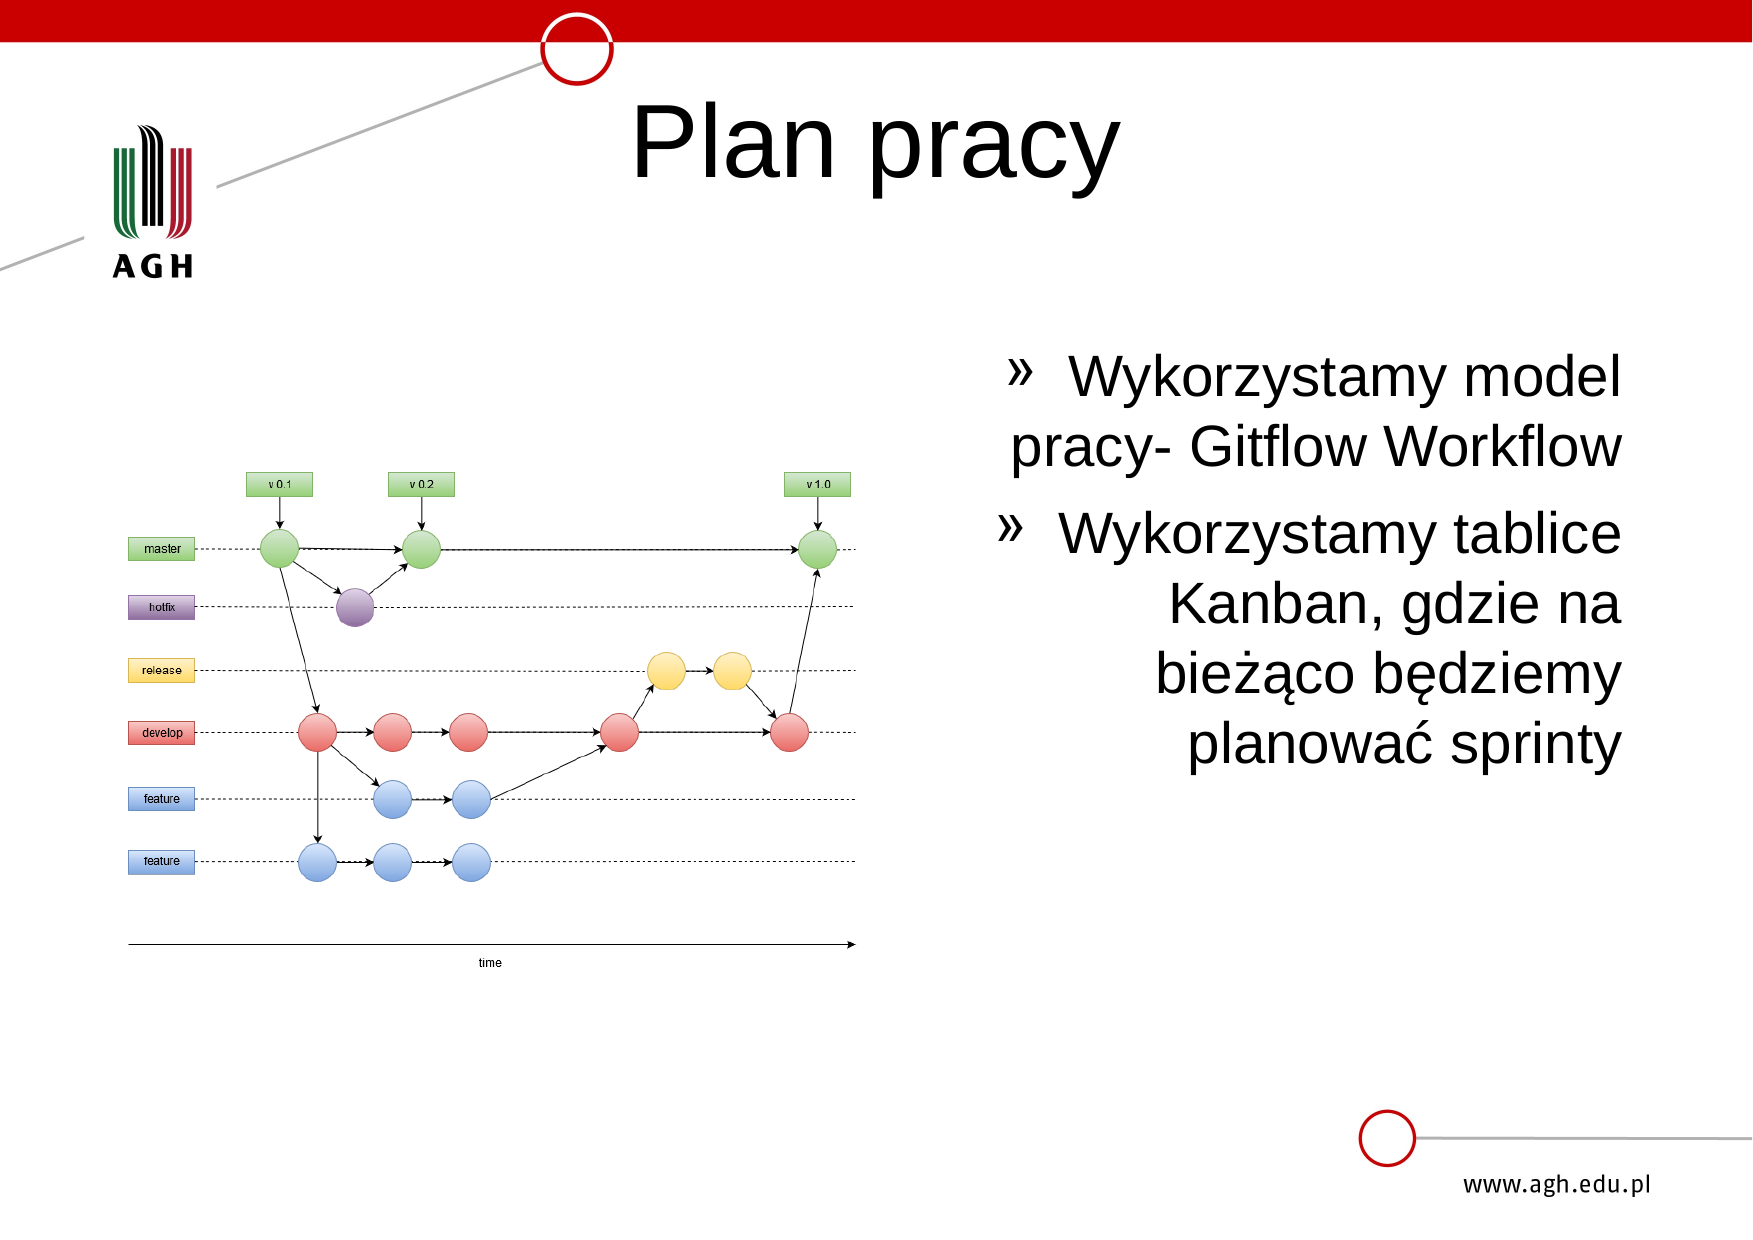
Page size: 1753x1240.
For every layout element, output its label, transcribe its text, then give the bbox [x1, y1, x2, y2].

picture [0, 0, 1753, 1240]
title Plan pracy [120, 65, 1632, 306]
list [120, 471, 864, 975]
list Wykorzystamy model pracy- Gitflow Workflow Wykorzystamy tablice Kanban, gdzie na bieżąco będziemy planować sprinty [888, 329, 1632, 1117]
